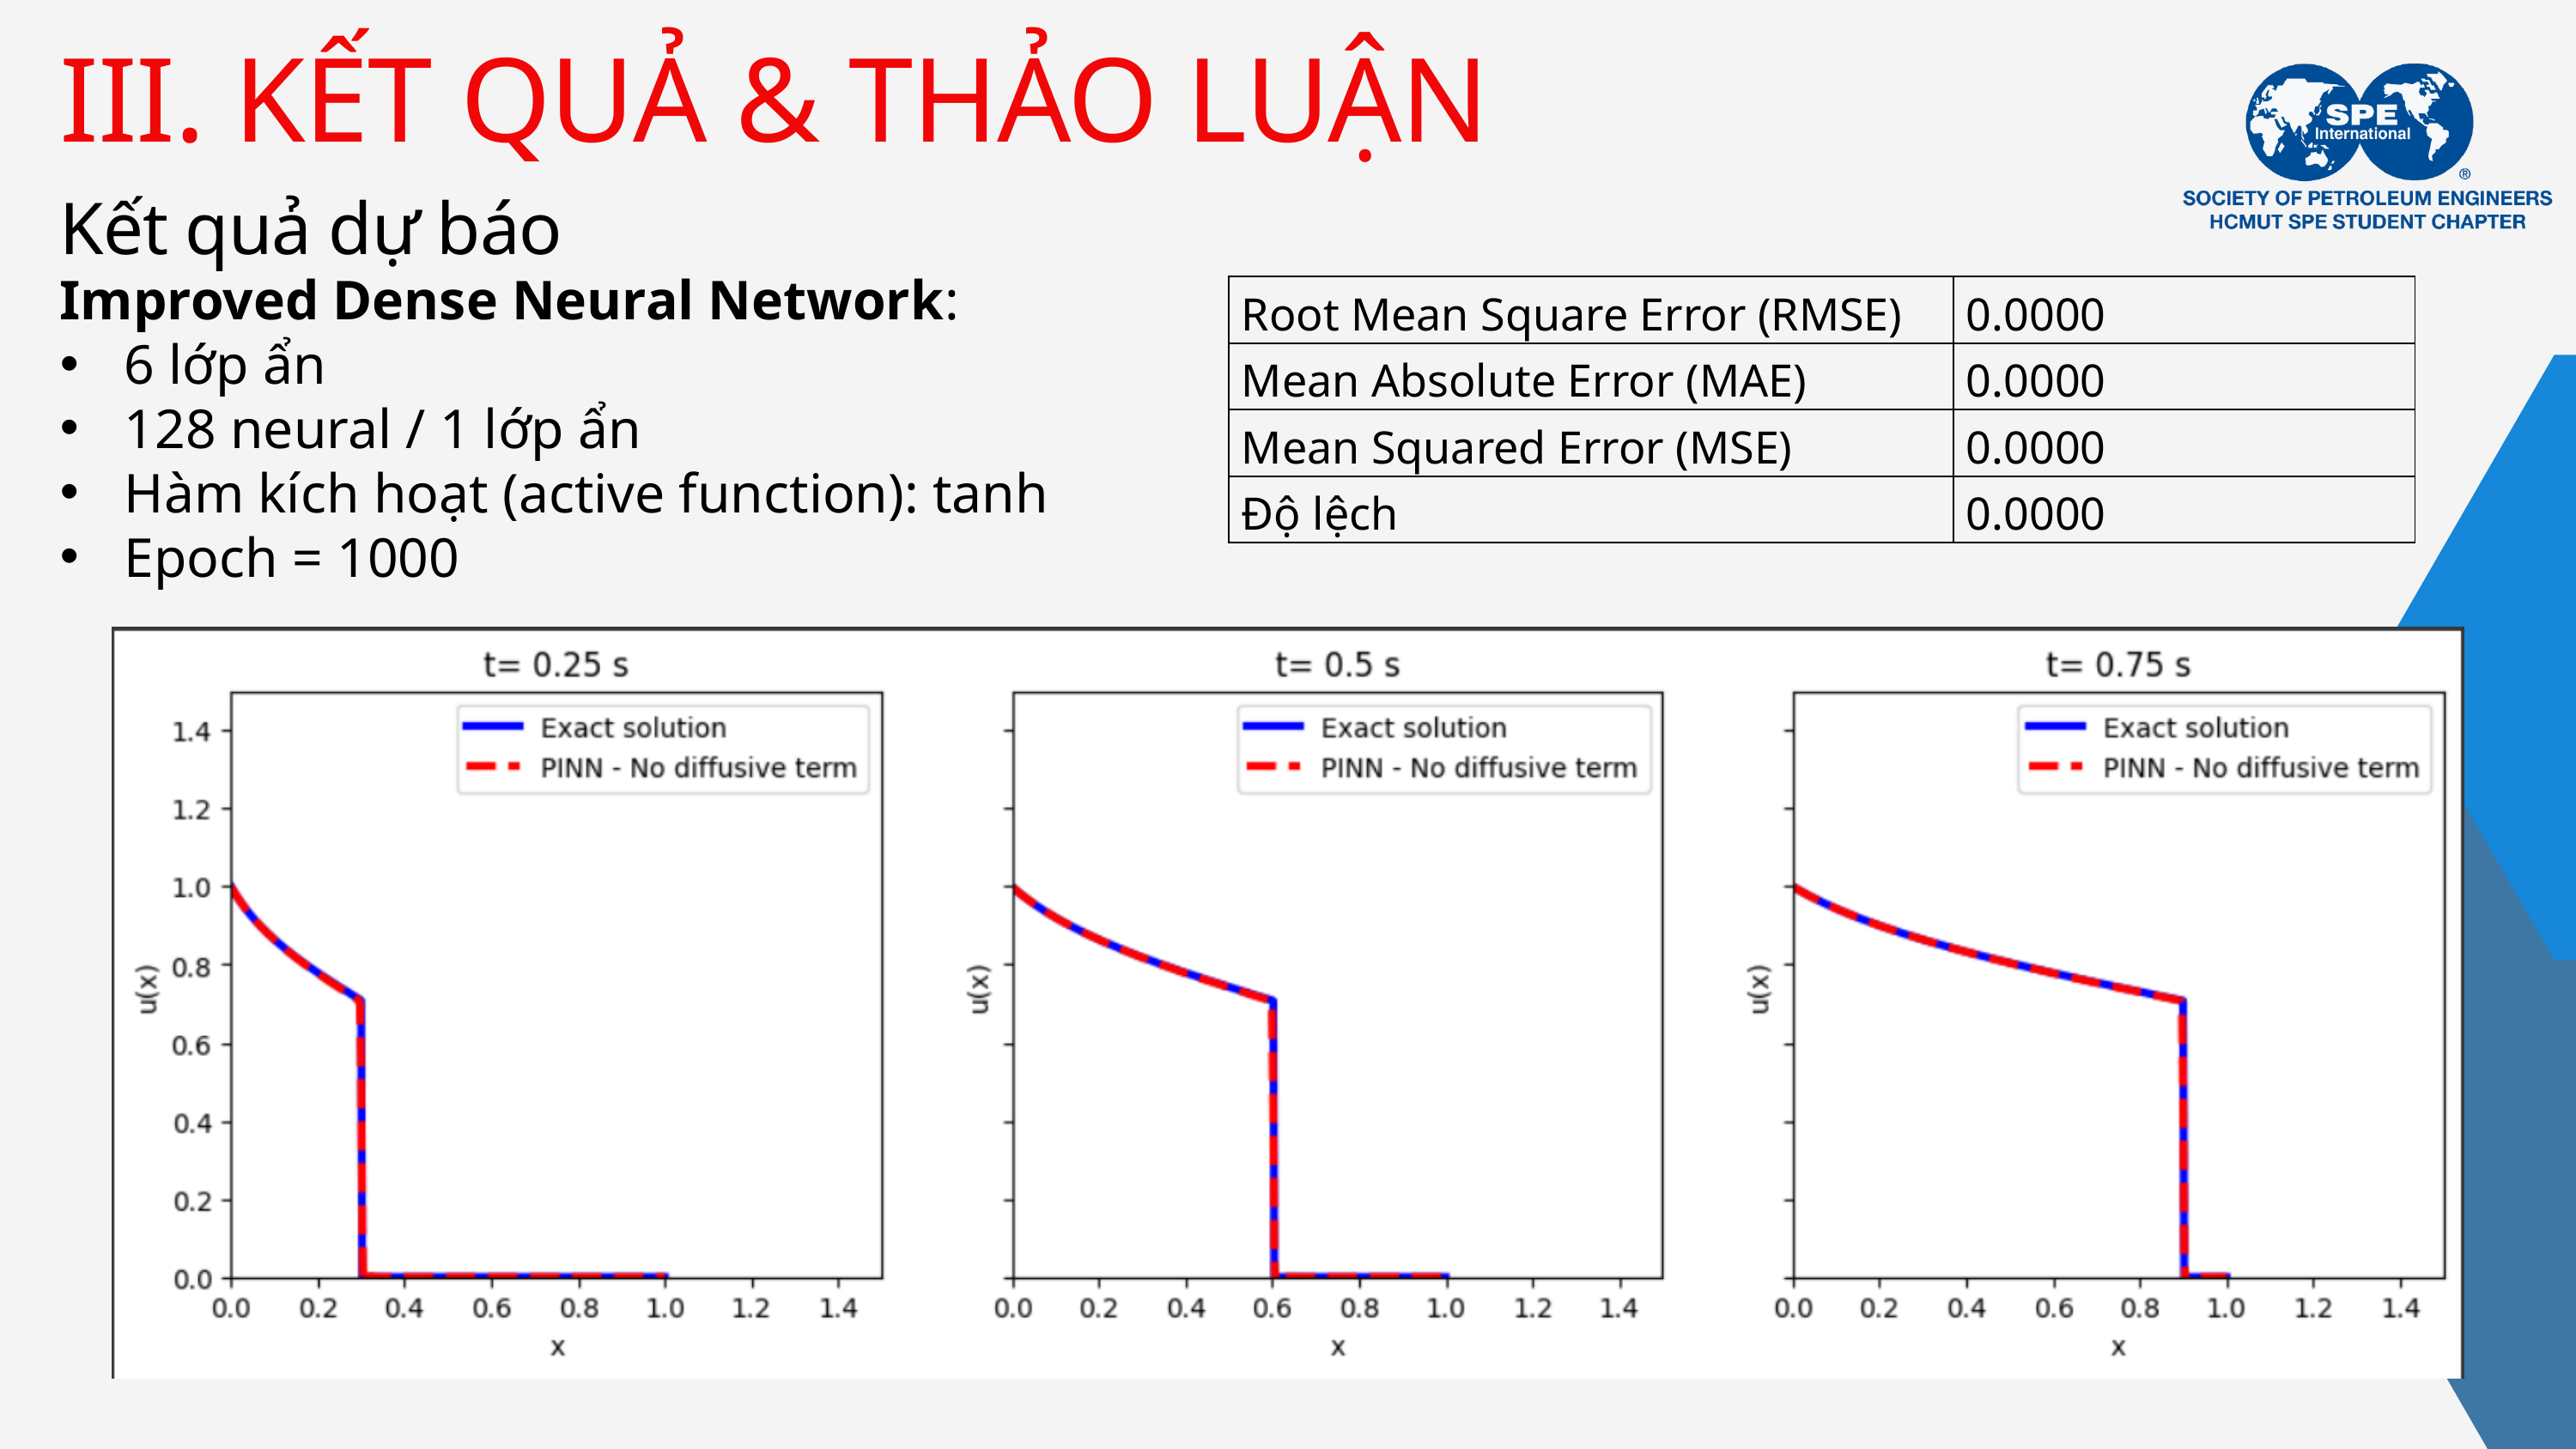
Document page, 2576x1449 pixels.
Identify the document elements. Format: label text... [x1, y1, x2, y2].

picture [2167, 16, 2576, 318]
table_cell 0.0000 [1954, 344, 2415, 409]
table_cell 0.0000 [1954, 410, 2374, 476]
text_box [2277, 967, 2576, 1449]
text_box Improved Dense Neural Network: 6 lớp ẩn 128 neural / 1 lớp ẩn Hàm kích hoạt (active function): tanh Epoch = 1000 [59, 266, 1127, 588]
table_header 0.0000 [1954, 277, 2415, 343]
table_cell Độ lệch [1230, 477, 1953, 542]
table_header Root Mean Square Error (RMSE) [1230, 277, 1953, 343]
text_box III. KẾT QUẢ & THẢO LUẬN [59, 25, 1667, 163]
table_cell Mean Squared Error (MSE) [1230, 410, 1953, 476]
table_cell 0.0000 [1954, 477, 2374, 542]
text_box Kết quả dự báo [59, 163, 1817, 269]
table_cell Mean Absolute Error (MAE) [1230, 344, 1953, 409]
picture [112, 626, 2464, 1379]
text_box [2379, 355, 2576, 961]
